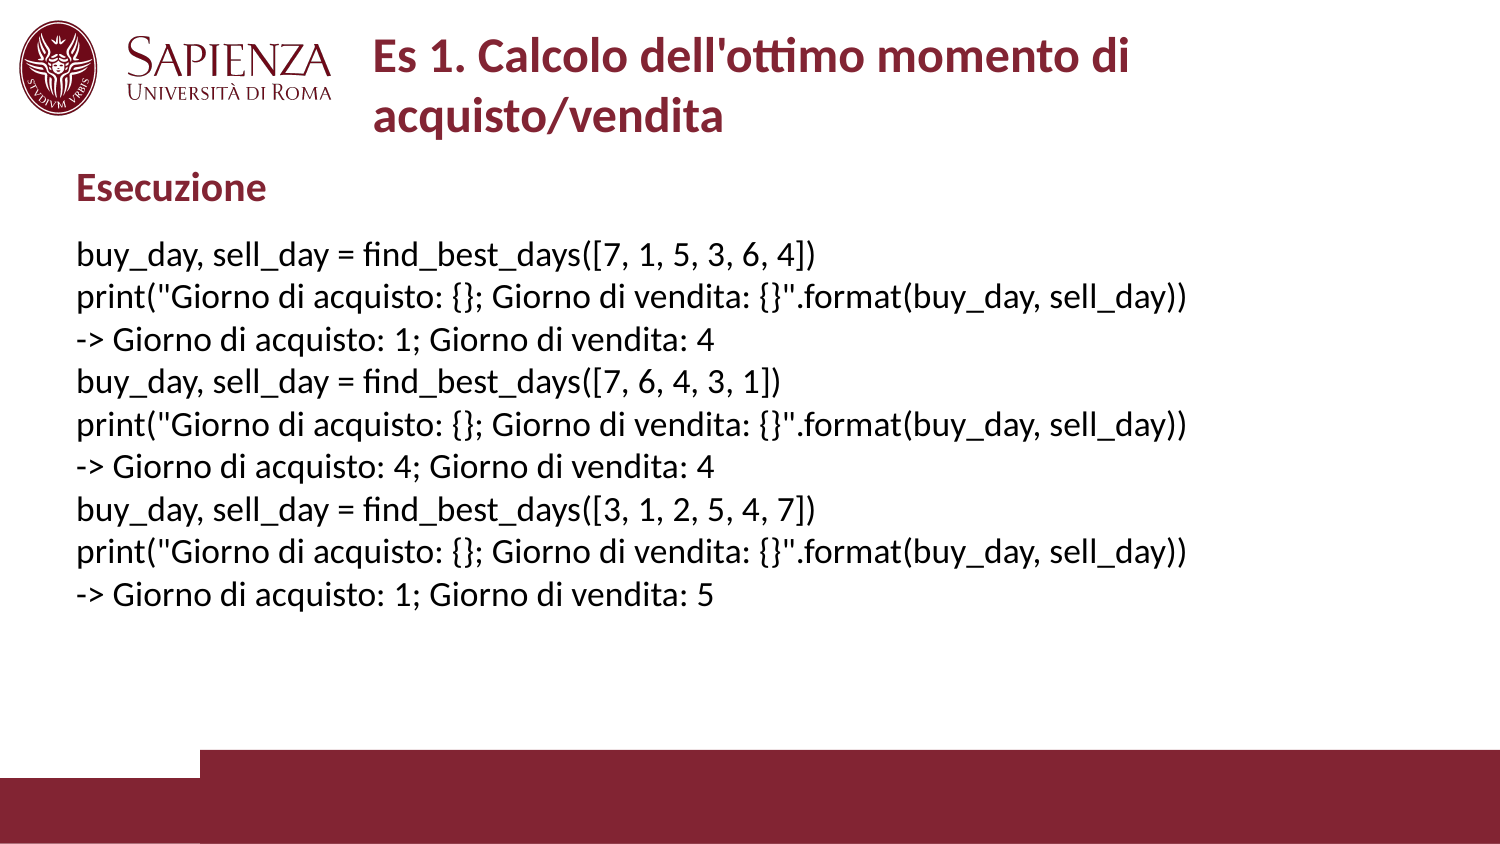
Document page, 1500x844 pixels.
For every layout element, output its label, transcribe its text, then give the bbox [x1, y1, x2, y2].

title Es 1. Calcolo dell'ottimo momento di acquisto/vendita [357, 15, 1434, 152]
list buy_day, sell_day = find_best_days([7, 1, 5, 3, 6, 4]) print("Giorno di acquisto: {}; Giorno di vendita: {}".format(buy_day, sell_day)) -> Giorno di acquisto: 1; Giorno di vendita: 4 buy_day, sell_day = find_best_days([7, 6, 4, 3, 1]) print("Giorno di acquisto: {}; Giorno di vendita: {}".format(buy_day, sell_day)) -> Giorno di acquisto: 4; Giorno di vendita: 4 buy_day, sell_day = find_best_days([3, 1, 2, 5, 4, 7]) print("Giorno di acquisto: {}; Giorno di vendita: {}".format(buy_day, sell_day)) -> Giorno di acquisto: 1; Giorno di vendita: 5 [61, 224, 1434, 741]
picture [17, 14, 333, 117]
title Esecuzione [61, 152, 1434, 224]
